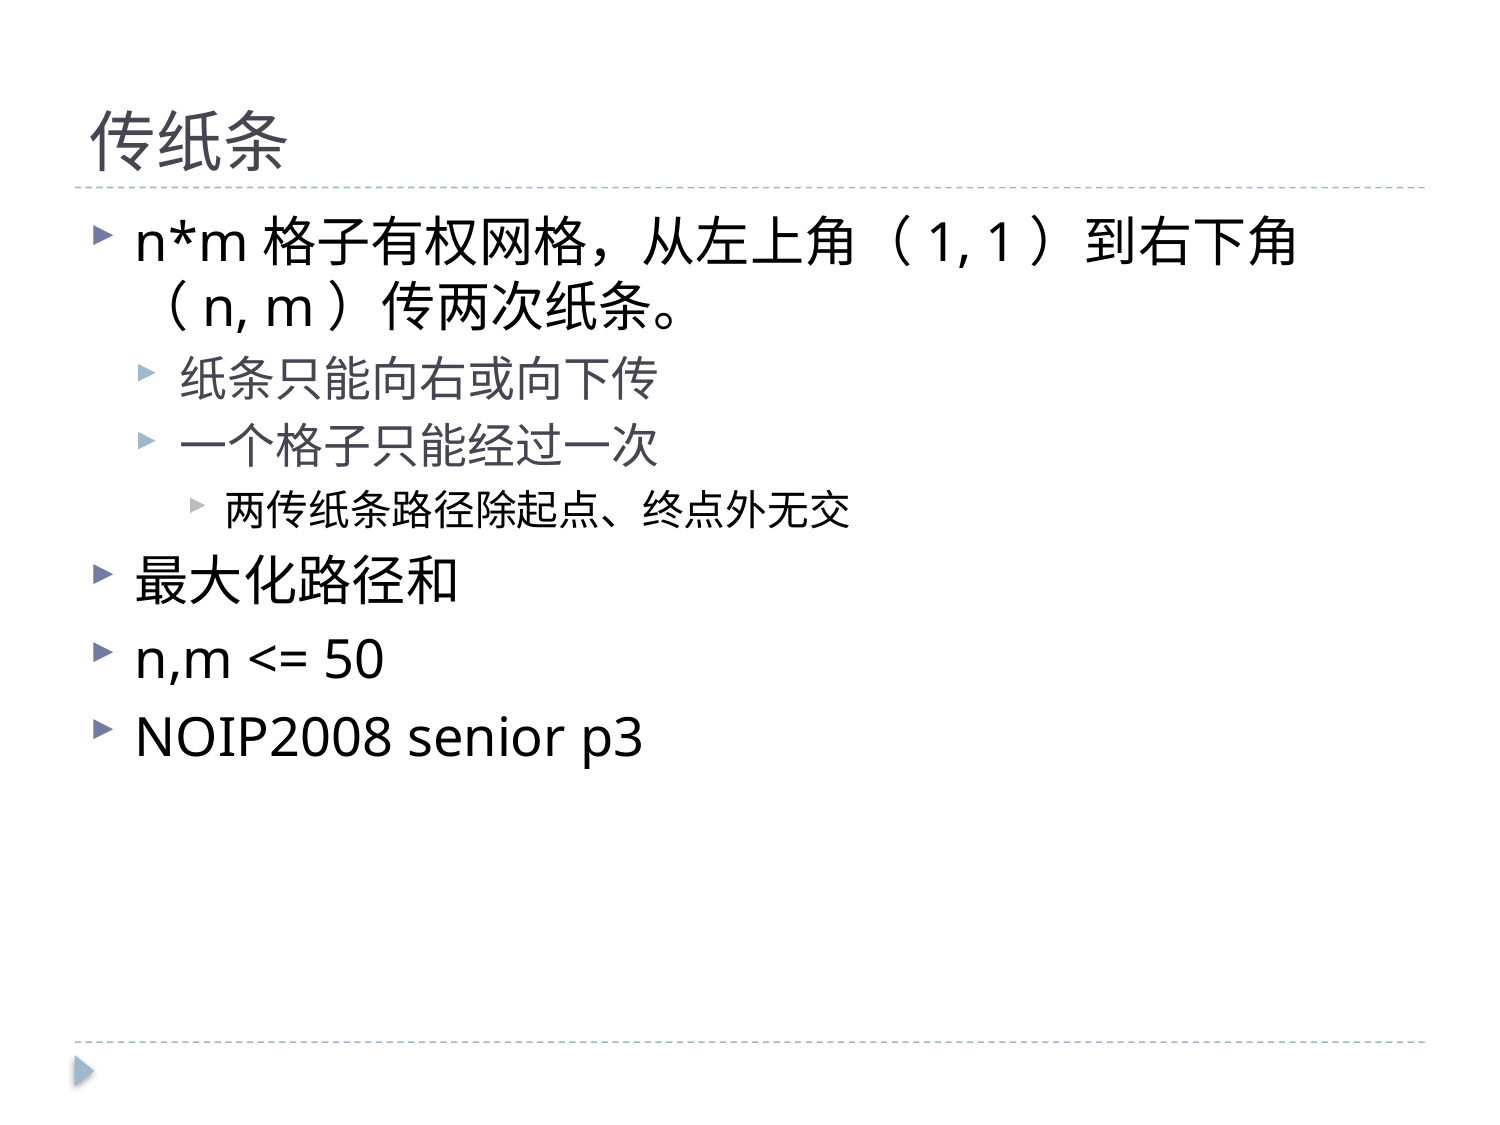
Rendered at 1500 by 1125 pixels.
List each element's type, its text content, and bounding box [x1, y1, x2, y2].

title 传纸条 [75, 24, 1425, 188]
list n*m格子有权网格，从左上角（1, 1）到右下角（n, m）传两次纸条。 纸条只能向右或向下传 一个格子只能经过一次 两传纸条路径除起点、终点外无交 最大化路径和 n,m <= 50 NOIP2008 senior p3 [75, 200, 1425, 1010]
